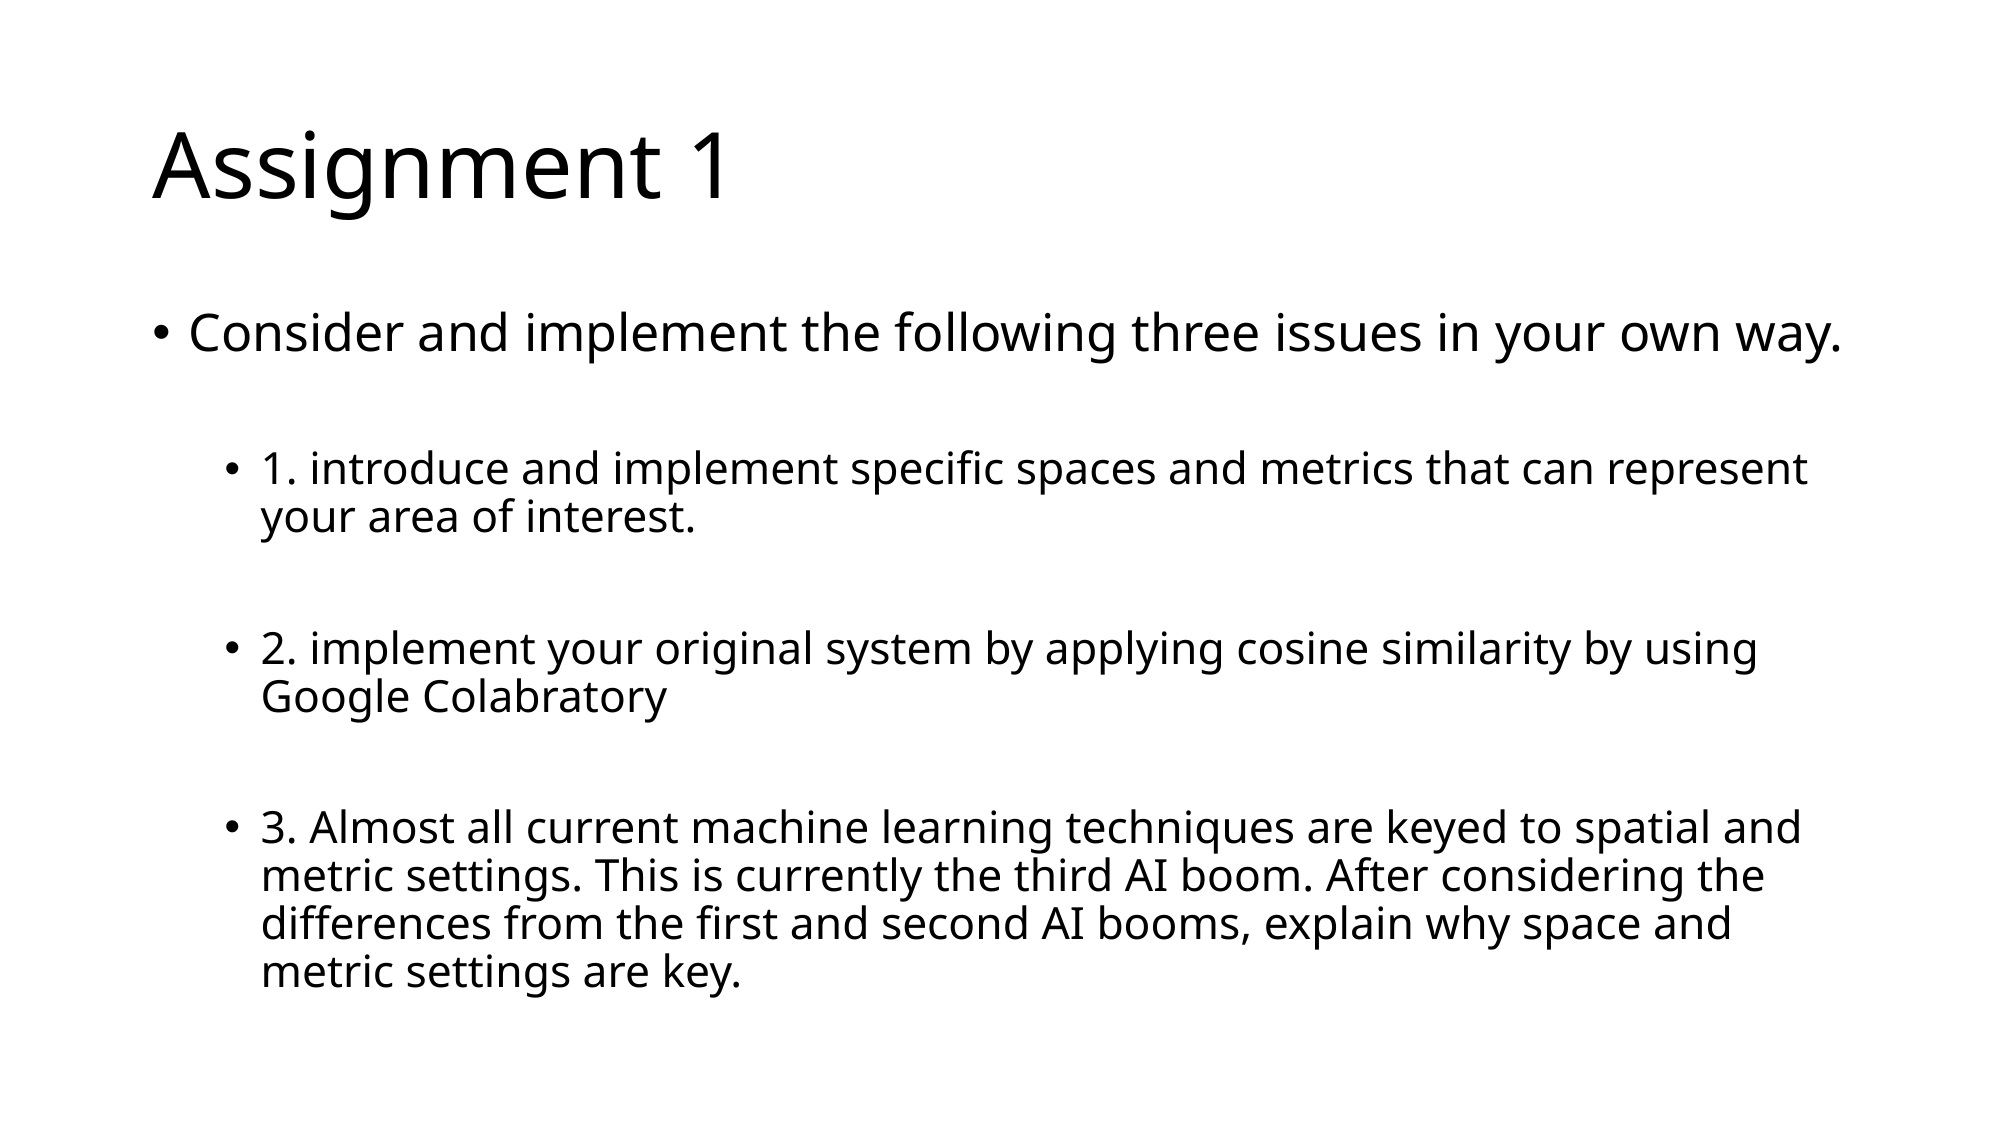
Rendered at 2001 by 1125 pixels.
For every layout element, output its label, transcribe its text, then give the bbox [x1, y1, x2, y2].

list Consider and implement the following three issues in your own way. 1. introduce and implement specific spaces and metrics that can represent your area of interest. 2. implement your original system by applying cosine similarity by using Google Colabratory 3. Almost all current machine learning techniques are keyed to spatial and metric settings. This is currently the third AI boom. After considering the differences from the first and second AI booms, explain why space and metric settings are key. [137, 299, 1863, 1014]
title Assignment 1 [137, 59, 1863, 278]
